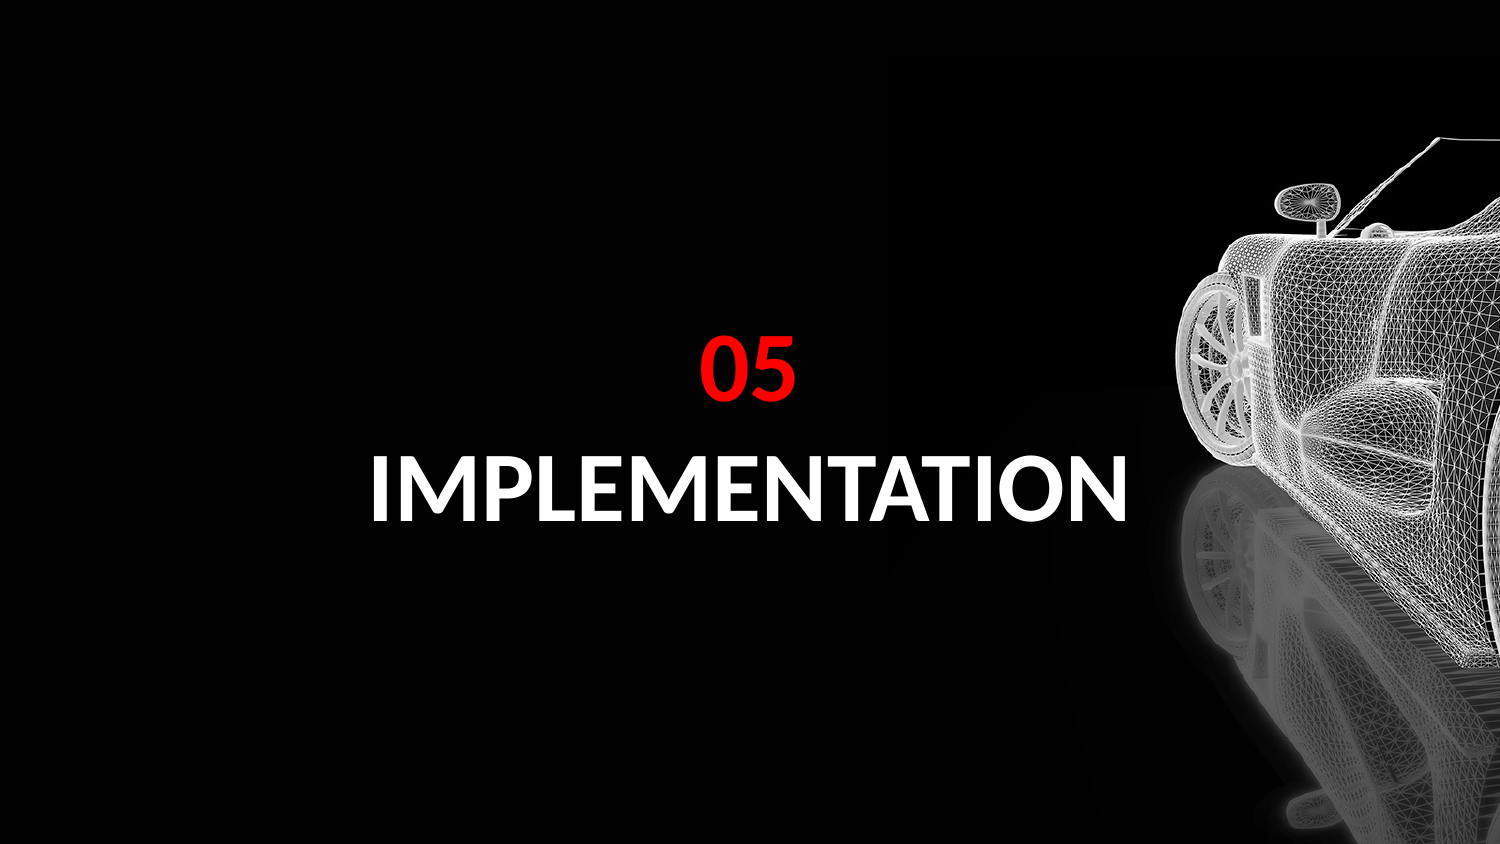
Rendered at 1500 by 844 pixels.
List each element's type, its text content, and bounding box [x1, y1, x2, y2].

picture [0, 0, 1500, 844]
title 05 IMPLEMENTATION [210, 283, 1289, 561]
